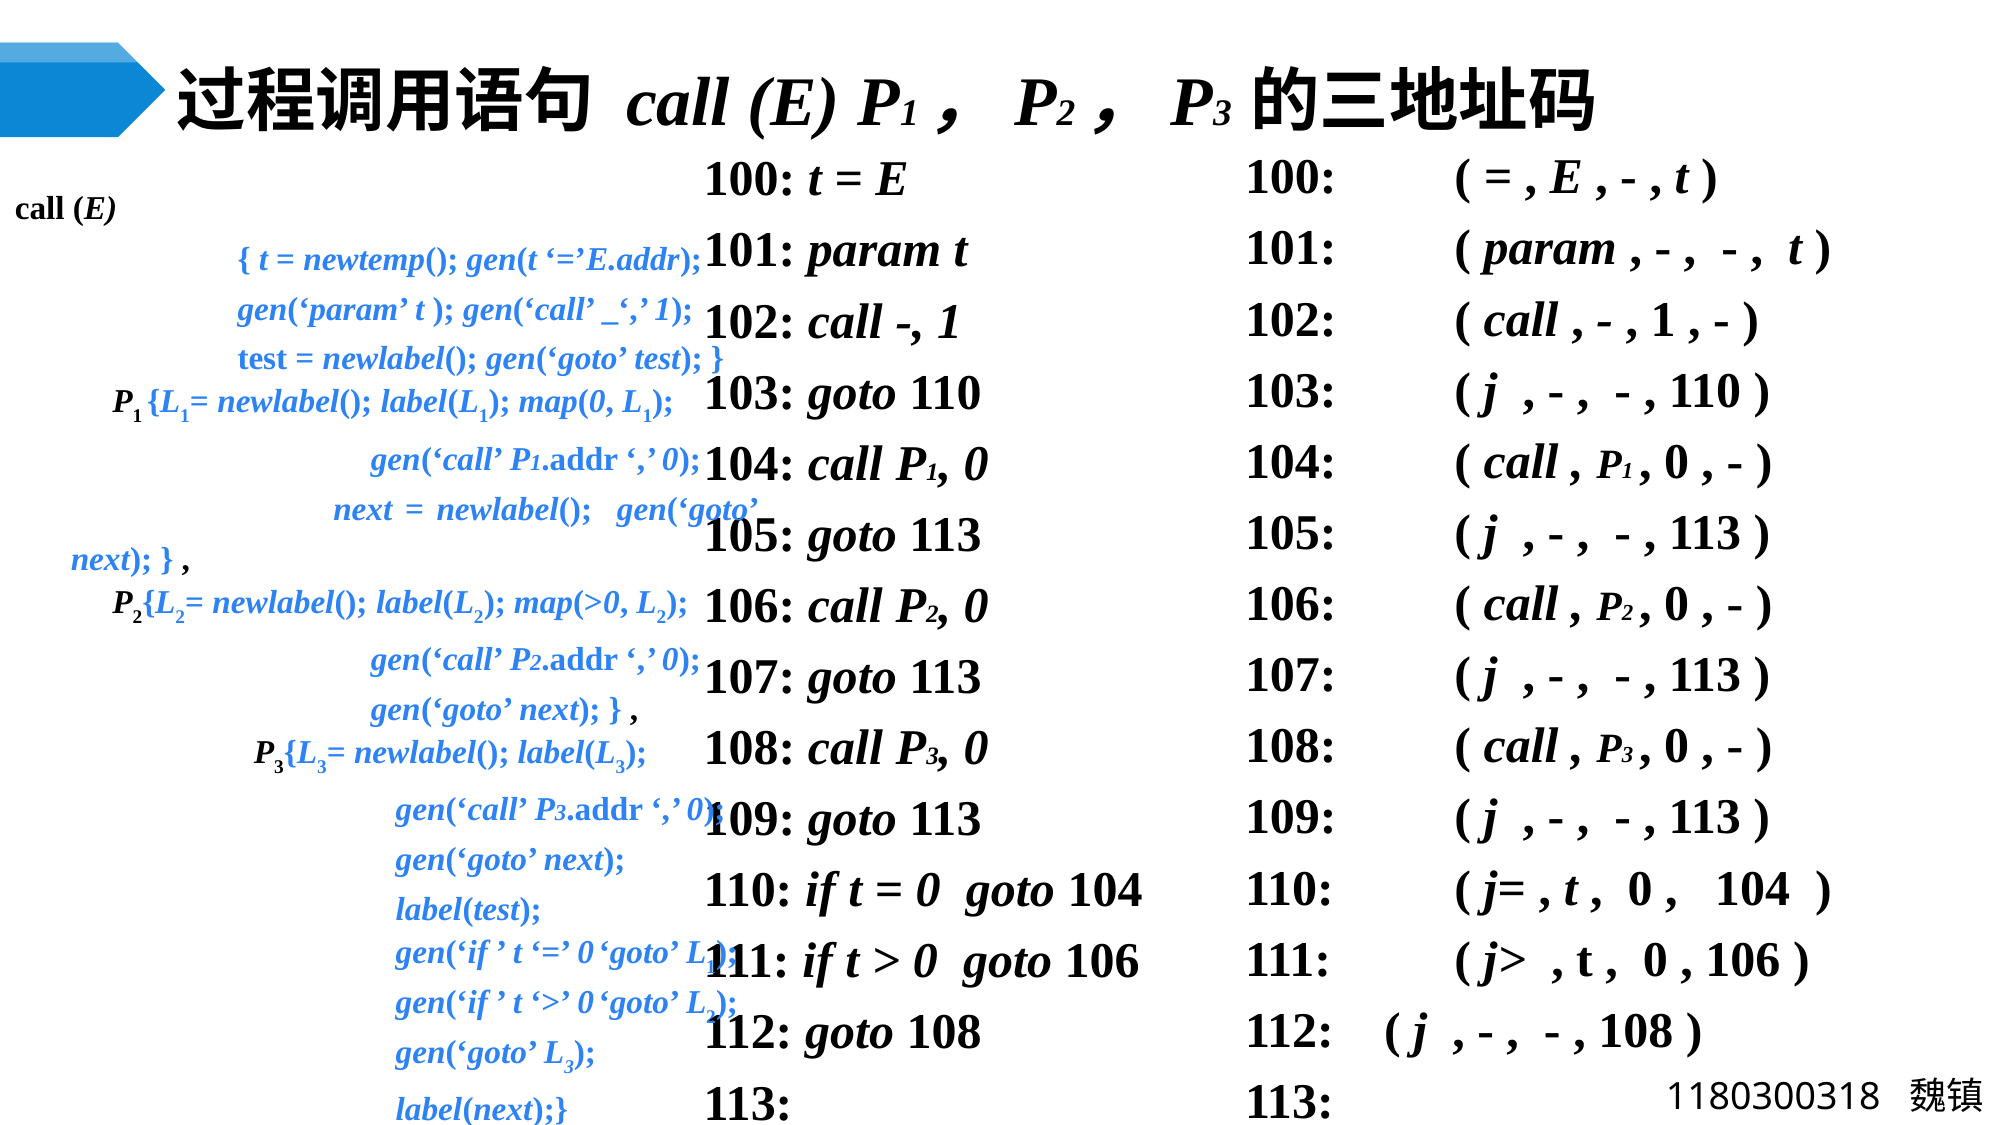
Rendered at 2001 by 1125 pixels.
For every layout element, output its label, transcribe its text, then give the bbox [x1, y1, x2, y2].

text_box 1180300318 魏镇 [1651, 1064, 2000, 1125]
list 100: ( = , E , - , t ) 101: ( param , - , - , t ) 102: ( call , - , 1 , - ) 103: ( j , - , - , 110 ) 104: ( call , P1 , 0 , - ) 105: ( j , - , - , 113 ) 106: ( call , P2 , 0 , - ) 107: ( j , - , - , 113 ) 108: ( call , P3 , 0 , - ) 109: ( j , - , - , 113 ) 110: ( j= , t , 0 , 104 ) 111: ( j> , t , 0 , 106 ) 112: ( j , - , - , 108 ) 113: [1233, 137, 2000, 815]
text_box call (E) { t = newtemp(); gen(t ‘=’E.addr); gen(‘param’ t ); gen(‘call’ _‘,’ 1); test = newlabel(); gen(‘goto’ test); } P1 {L1= newlabel(); label(L1); map(0, L1); gen(‘call’ P1.addr ‘,’ 0); next = newlabel(); gen(‘goto’ next); } , P2{L2= newlabel(); label(L2); map(>0, L2); gen(‘call’ P2.addr ‘,’ 0); gen(‘goto’ next); } , P3{L3= newlabel(); label(L3); gen(‘call’ P3.addr ‘,’ 0); gen(‘goto’ next); label(test); gen(‘if ’ t ‘=’ 0 ‘goto’ L1); gen(‘if ’ t ‘>’ 0 ‘goto’ L2); gen(‘goto’ L3); label(next);} [0, 169, 772, 1125]
title 过程调用语句 call (E) P1，P2，P3 的三地址码 [165, 58, 1900, 138]
list 100: t = E 101: param t 102: call -, 1 103: goto 110 104: call P1, 0 105: goto 113 106: call P2, 0 107: goto 113 108: call P3, 0 109: goto 113 110: if t = 0 goto 104 111: if t > 0 goto 106 112: goto 108 113: [688, 138, 1312, 1122]
